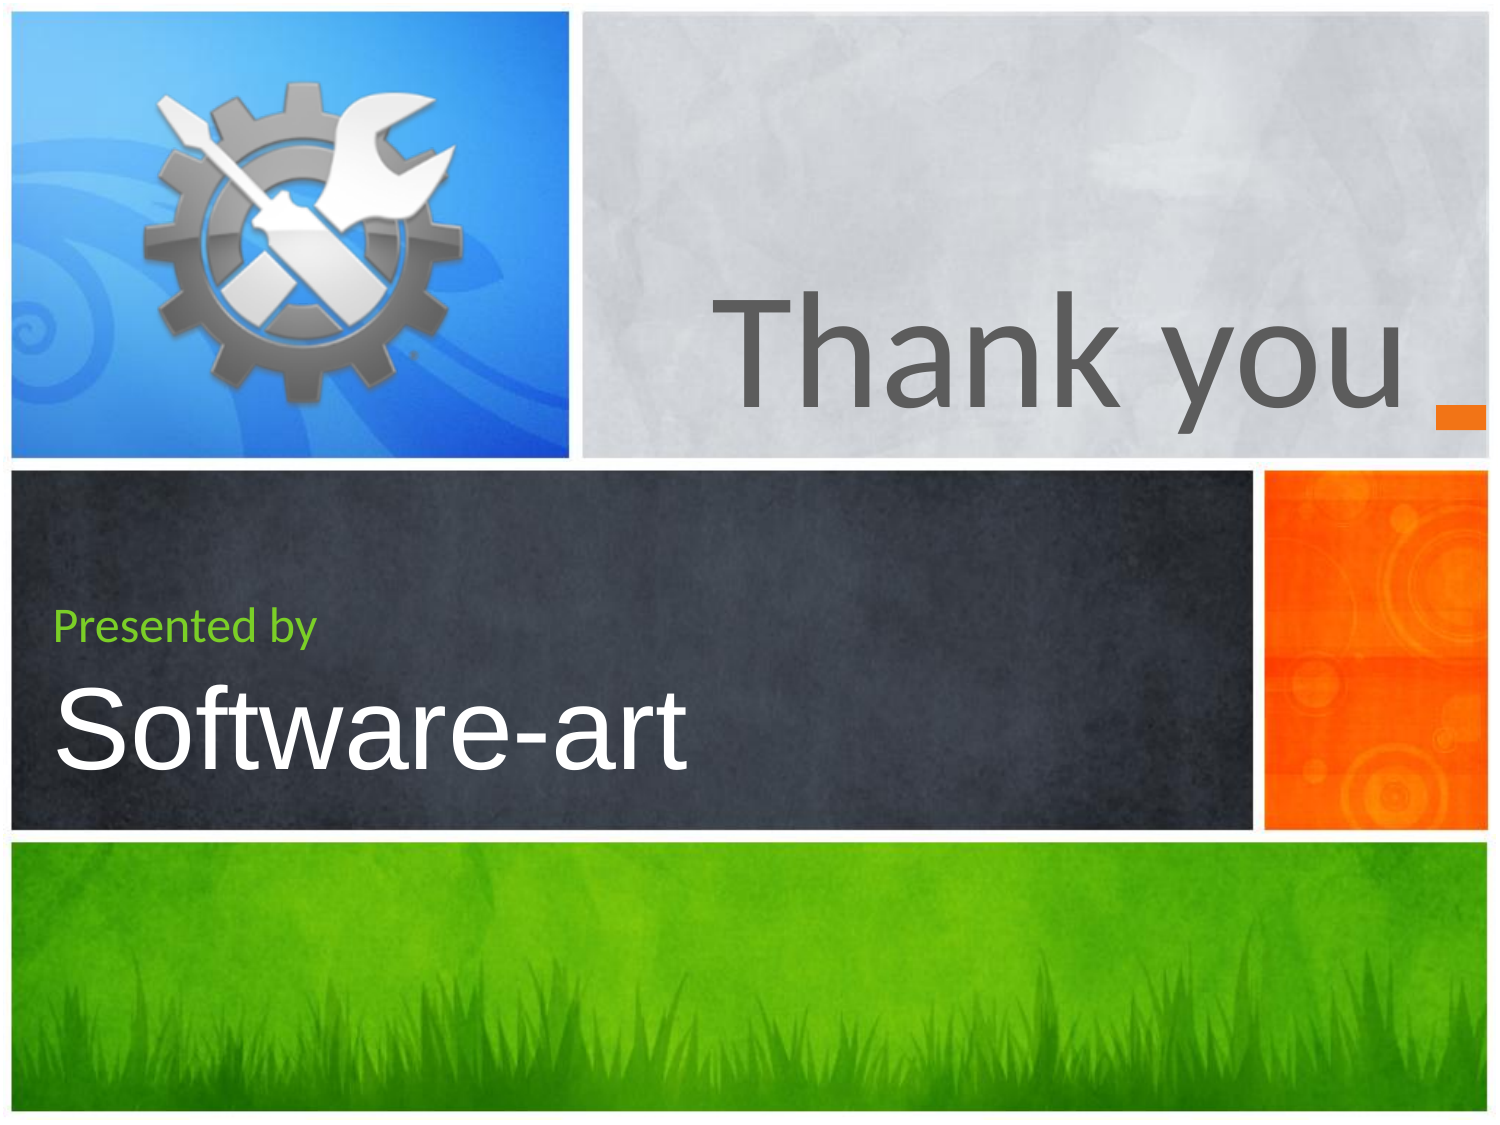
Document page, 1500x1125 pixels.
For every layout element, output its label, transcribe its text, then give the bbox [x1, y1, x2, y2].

title Presented by Software-art [37, 500, 1225, 800]
list Thank you [612, 215, 1425, 449]
picture [3, 3, 1498, 1120]
